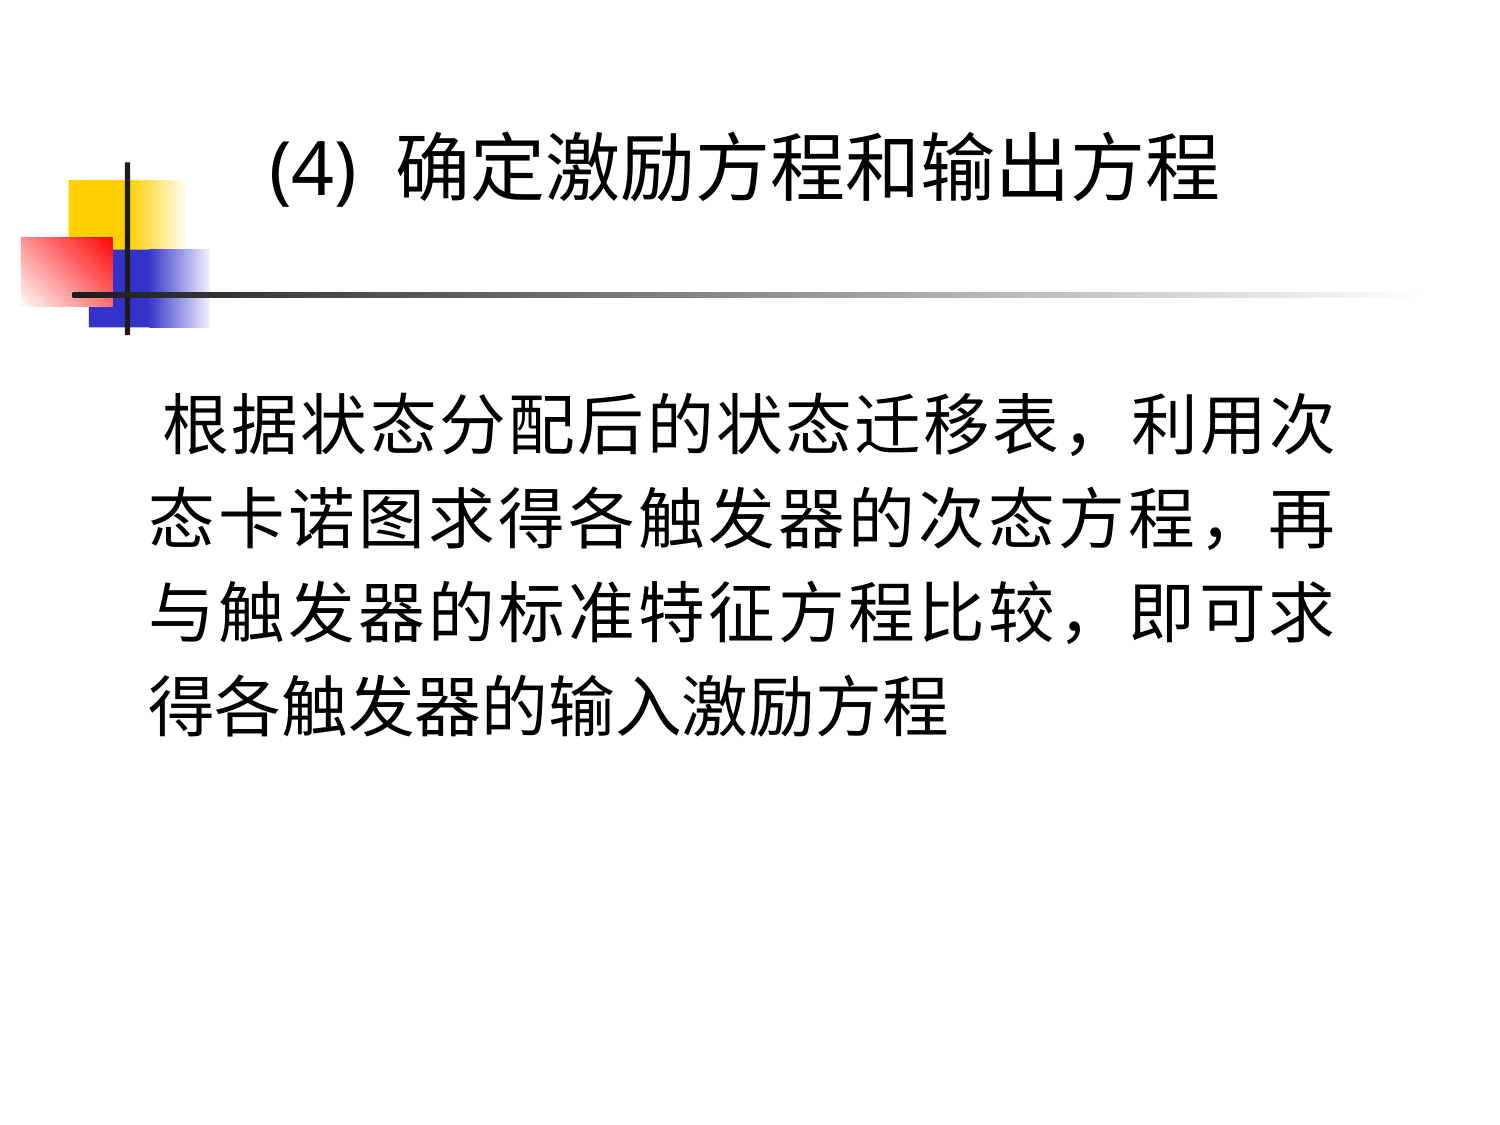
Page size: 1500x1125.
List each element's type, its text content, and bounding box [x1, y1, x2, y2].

list 根据状态分配后的状态迁移表，利用次态卡诺图求得各触发器的次态方程，再与触发器的标准特征方程比较，即可求得各触发器的输入激励方程 [76, 361, 1353, 882]
text_box (4) 确定激励方程和输出方程 [235, 113, 1235, 219]
